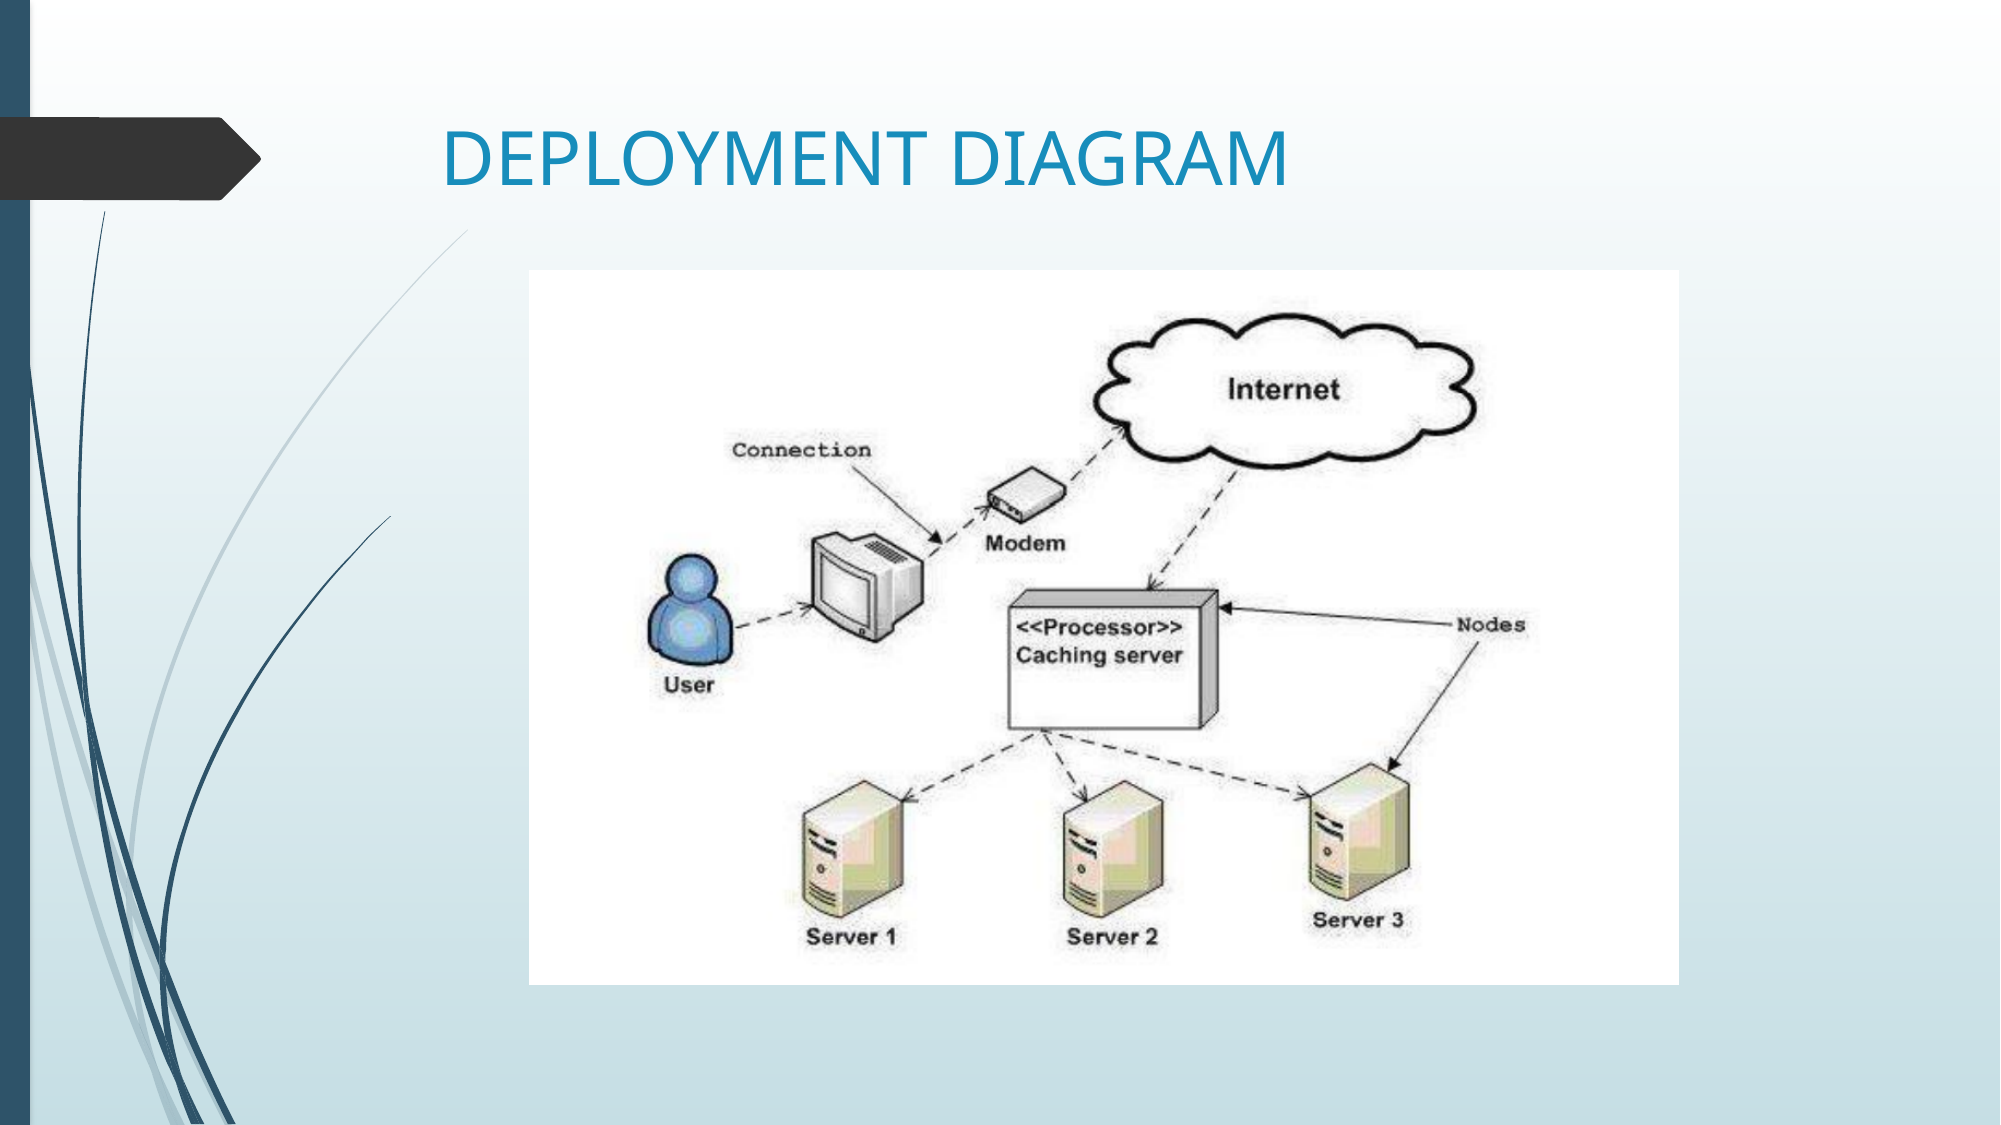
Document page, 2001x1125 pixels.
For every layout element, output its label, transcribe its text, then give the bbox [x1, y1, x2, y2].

title DEPLOYMENT DIAGRAM [425, 102, 1888, 236]
picture [529, 269, 1680, 985]
